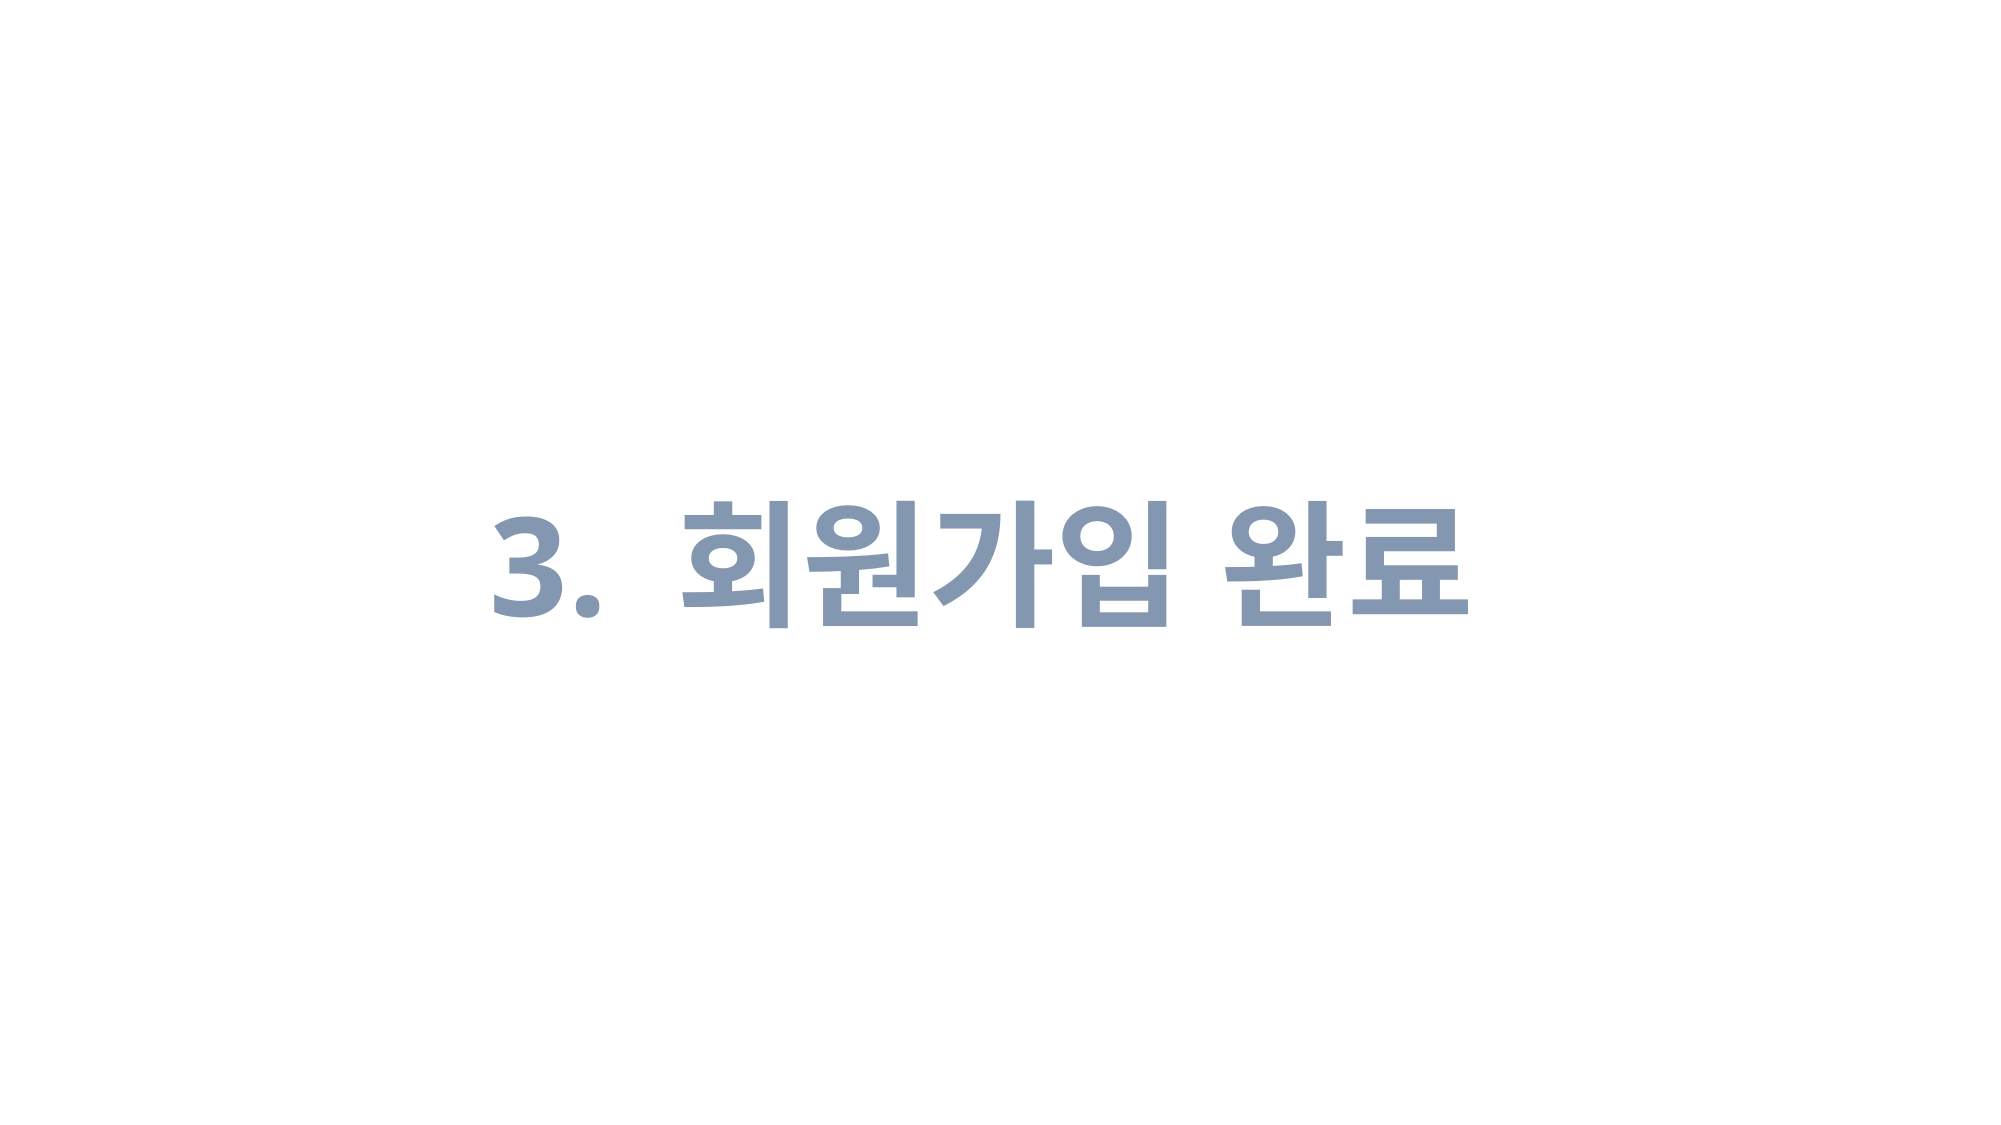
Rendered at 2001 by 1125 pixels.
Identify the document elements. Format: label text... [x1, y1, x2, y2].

text_box 3. 회원가입 완료 [474, 471, 1629, 652]
